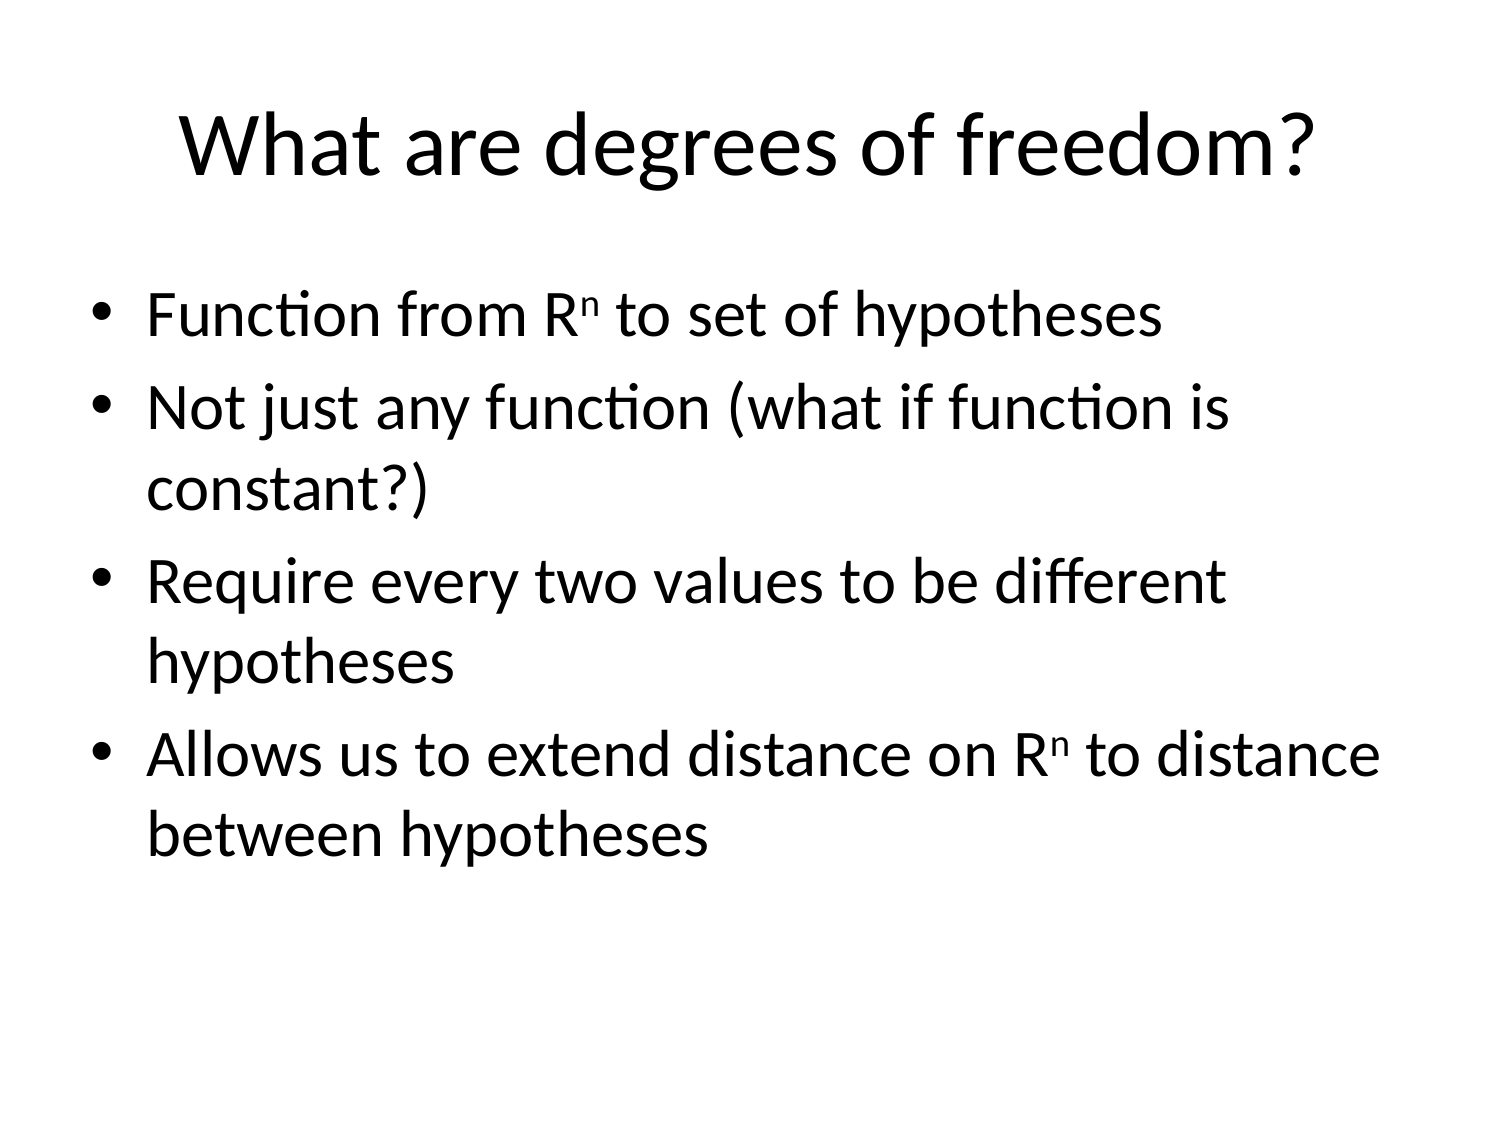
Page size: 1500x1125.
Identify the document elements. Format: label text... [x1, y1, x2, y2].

title What are degrees of freedom? [75, 45, 1425, 233]
list Function from Rn to set of hypotheses Not just any function (what if function is constant?) Require every two values to be different hypotheses Allows us to extend distance on Rn to distance between hypotheses [75, 262, 1425, 1005]
